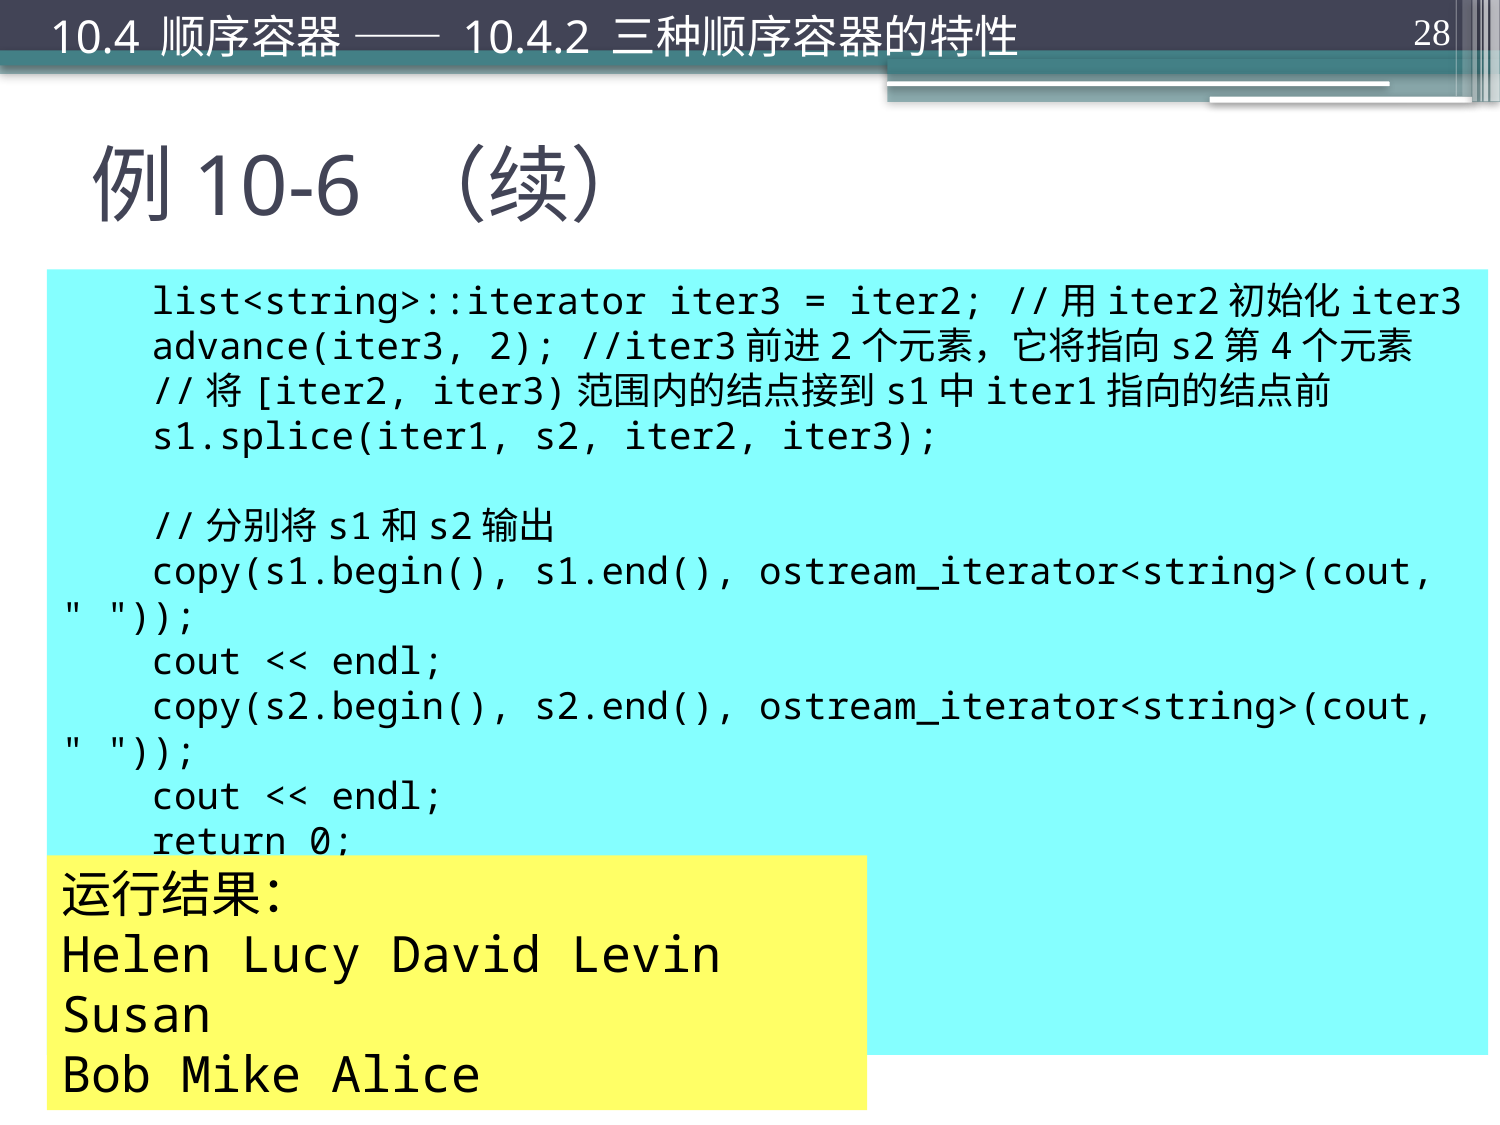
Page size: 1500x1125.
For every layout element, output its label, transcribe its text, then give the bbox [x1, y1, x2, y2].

text_box list<string>::iterator iter3 = iter2; //用iter2初始化iter3 advance(iter3, 2); //iter3前进2个元素，它将指向s2第4个元素 //将[iter2, iter3)范围内的结点接到s1中iter1指向的结点前 s1.splice(iter1, s2, iter2, iter3); //分别将s1和s2输出 copy(s1.begin(), s1.end(), ostream_iterator<string>(cout, " ")); cout << endl; copy(s2.begin(), s2.end(), ostream_iterator<string>(cout, " ")); cout << endl; return 0; } [46, 269, 1489, 1055]
text_box 10.4 顺序容器 —— 10.4.2 三种顺序容器的特性 [35, 0, 1207, 71]
text_box 运行结果： Helen Lucy David Levin Susan Bob Mike Alice [46, 855, 868, 1111]
title 例10-6 （续） [75, 94, 1425, 269]
slide_number 28 [1340, 0, 1466, 61]
